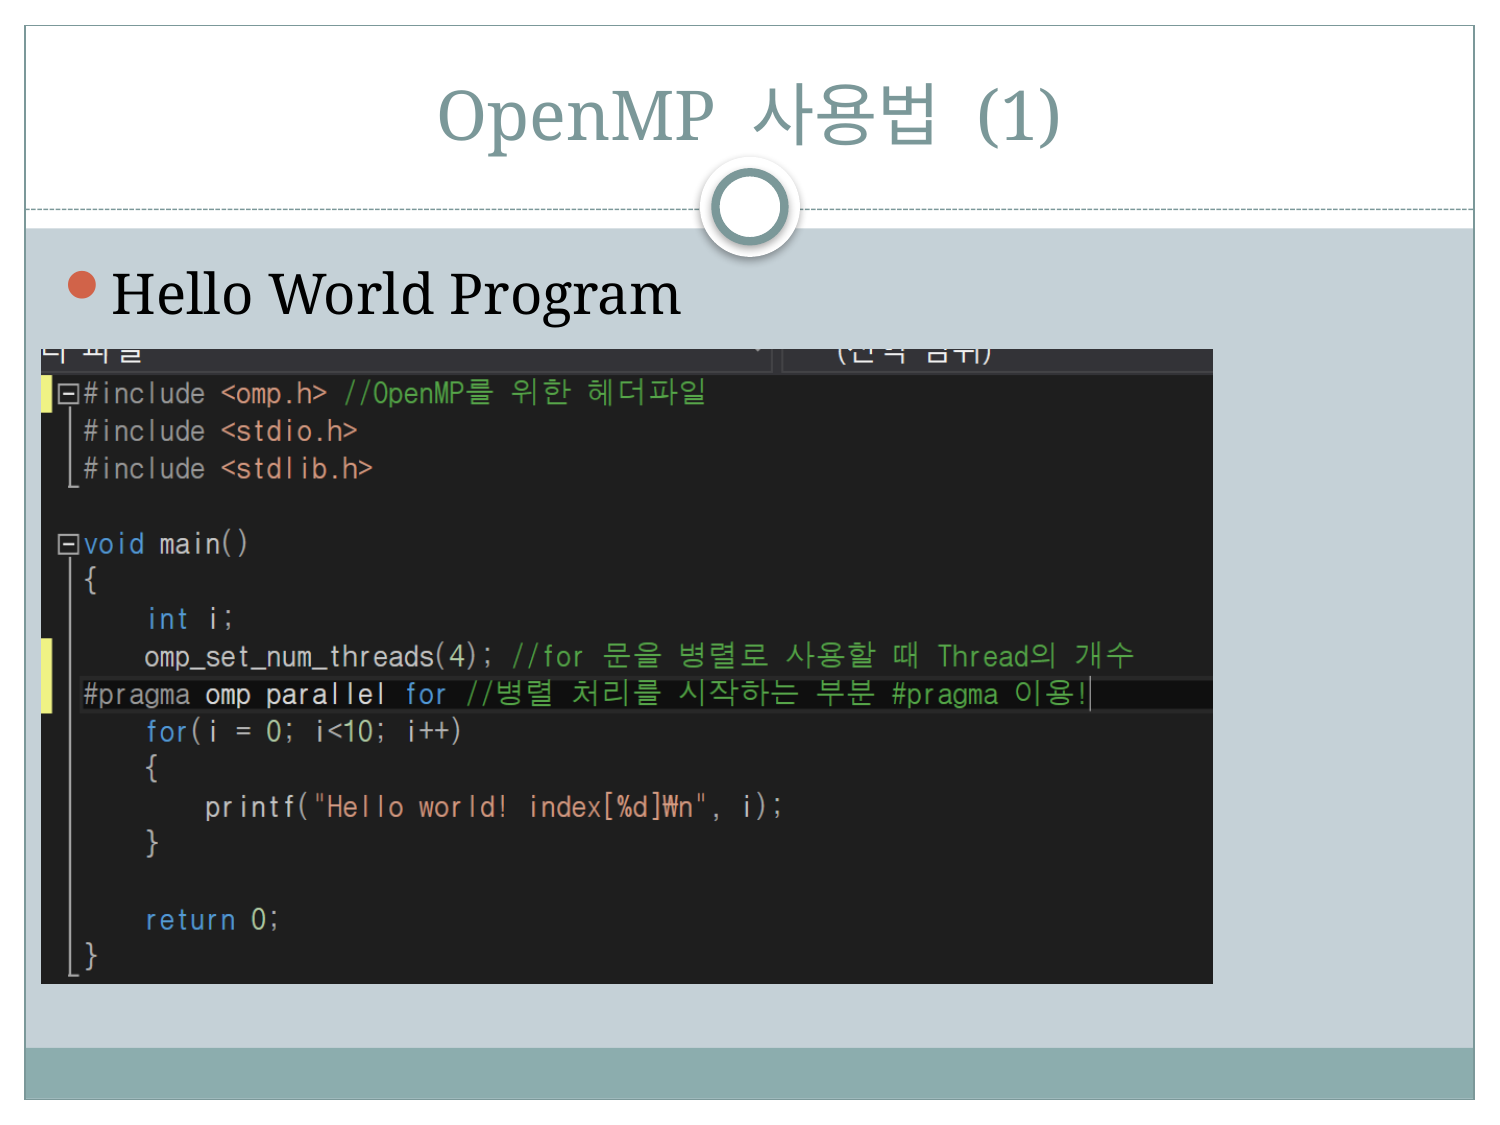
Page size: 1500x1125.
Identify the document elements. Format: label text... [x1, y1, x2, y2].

list Hello World Program [49, 250, 1445, 1001]
picture [40, 349, 1213, 984]
title OpenMP 사용법 (1) [49, 37, 1450, 162]
